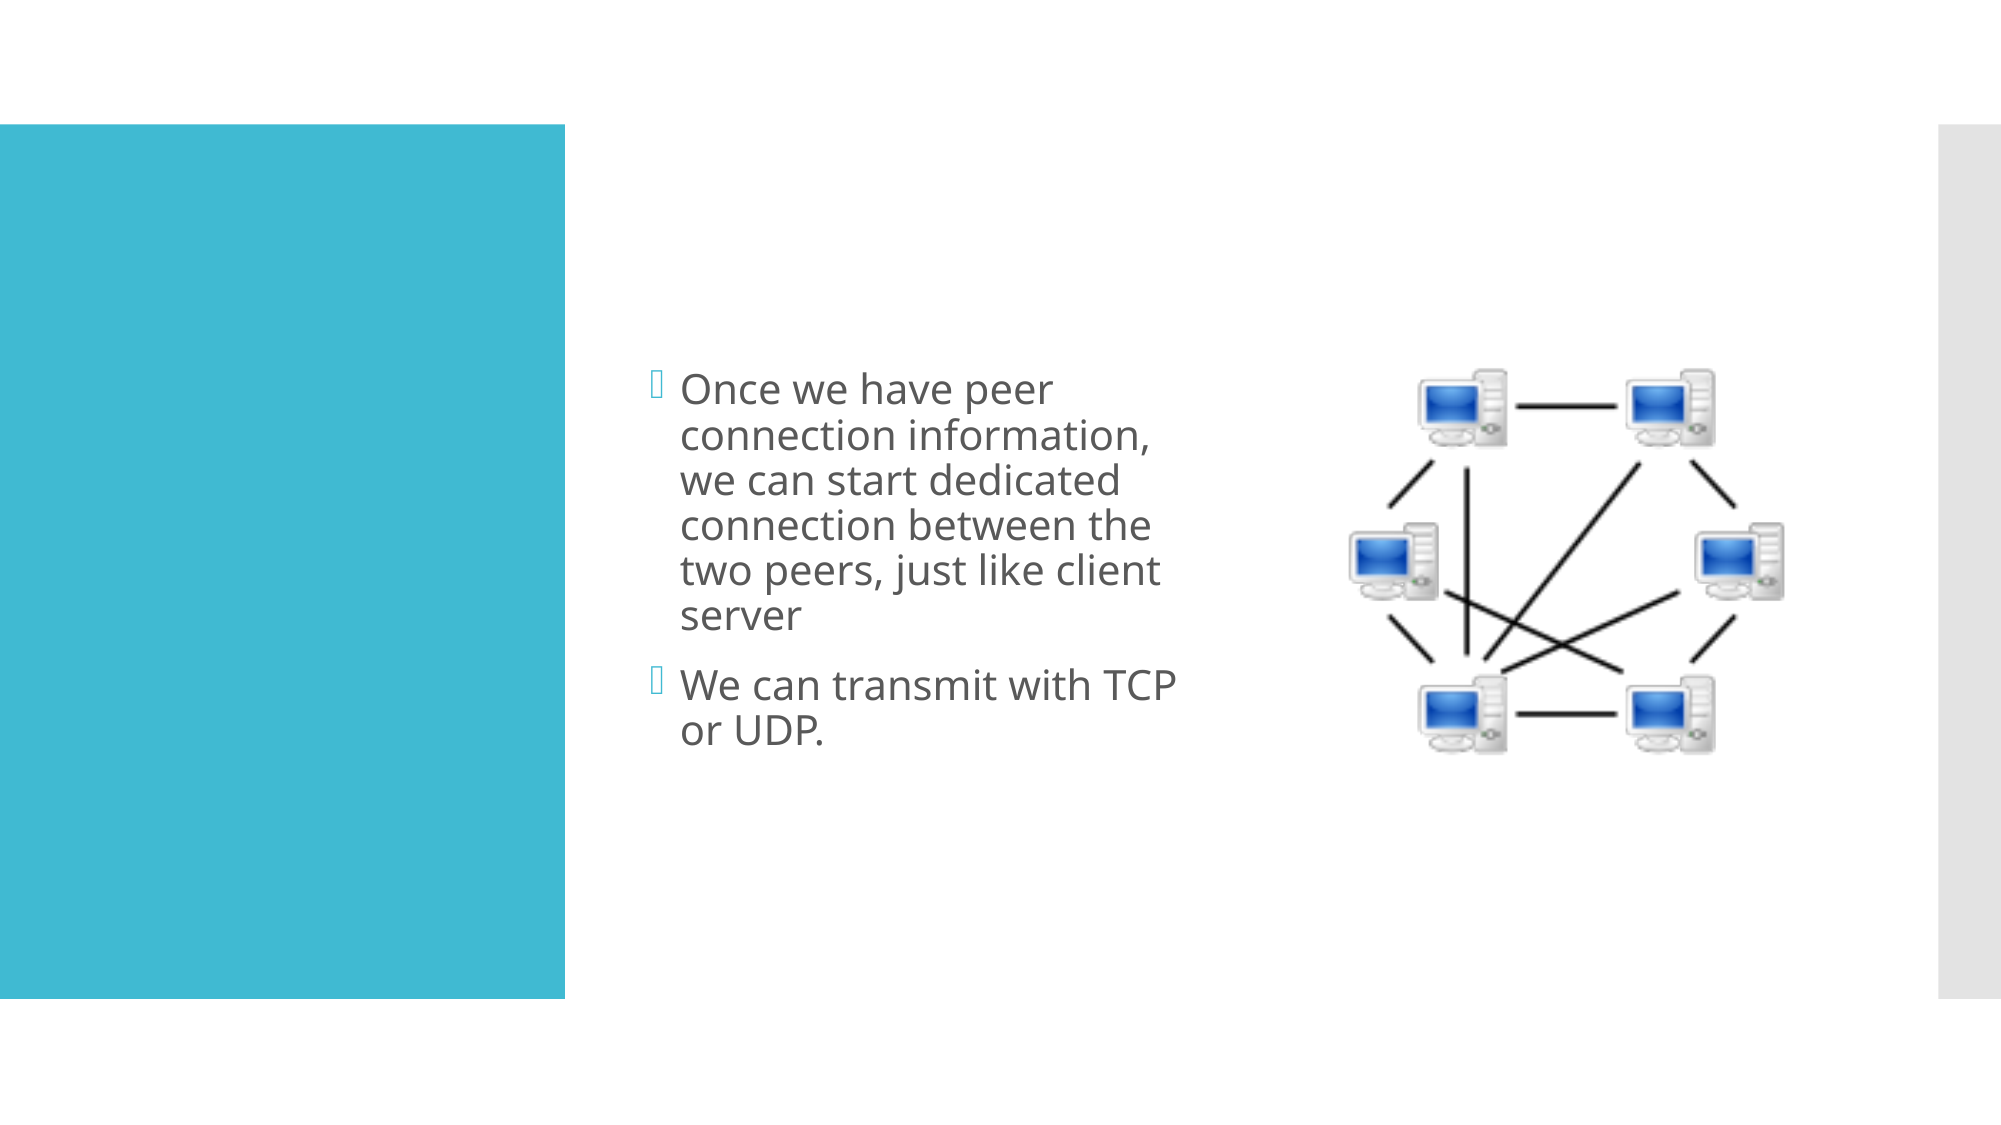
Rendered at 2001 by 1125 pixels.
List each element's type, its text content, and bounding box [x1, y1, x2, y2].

picture [1282, 267, 1853, 858]
list Once we have peer connection information, we can start dedicated connection between the two peers, just like client server We can transmit with TCP or UDP. [634, 141, 1223, 982]
